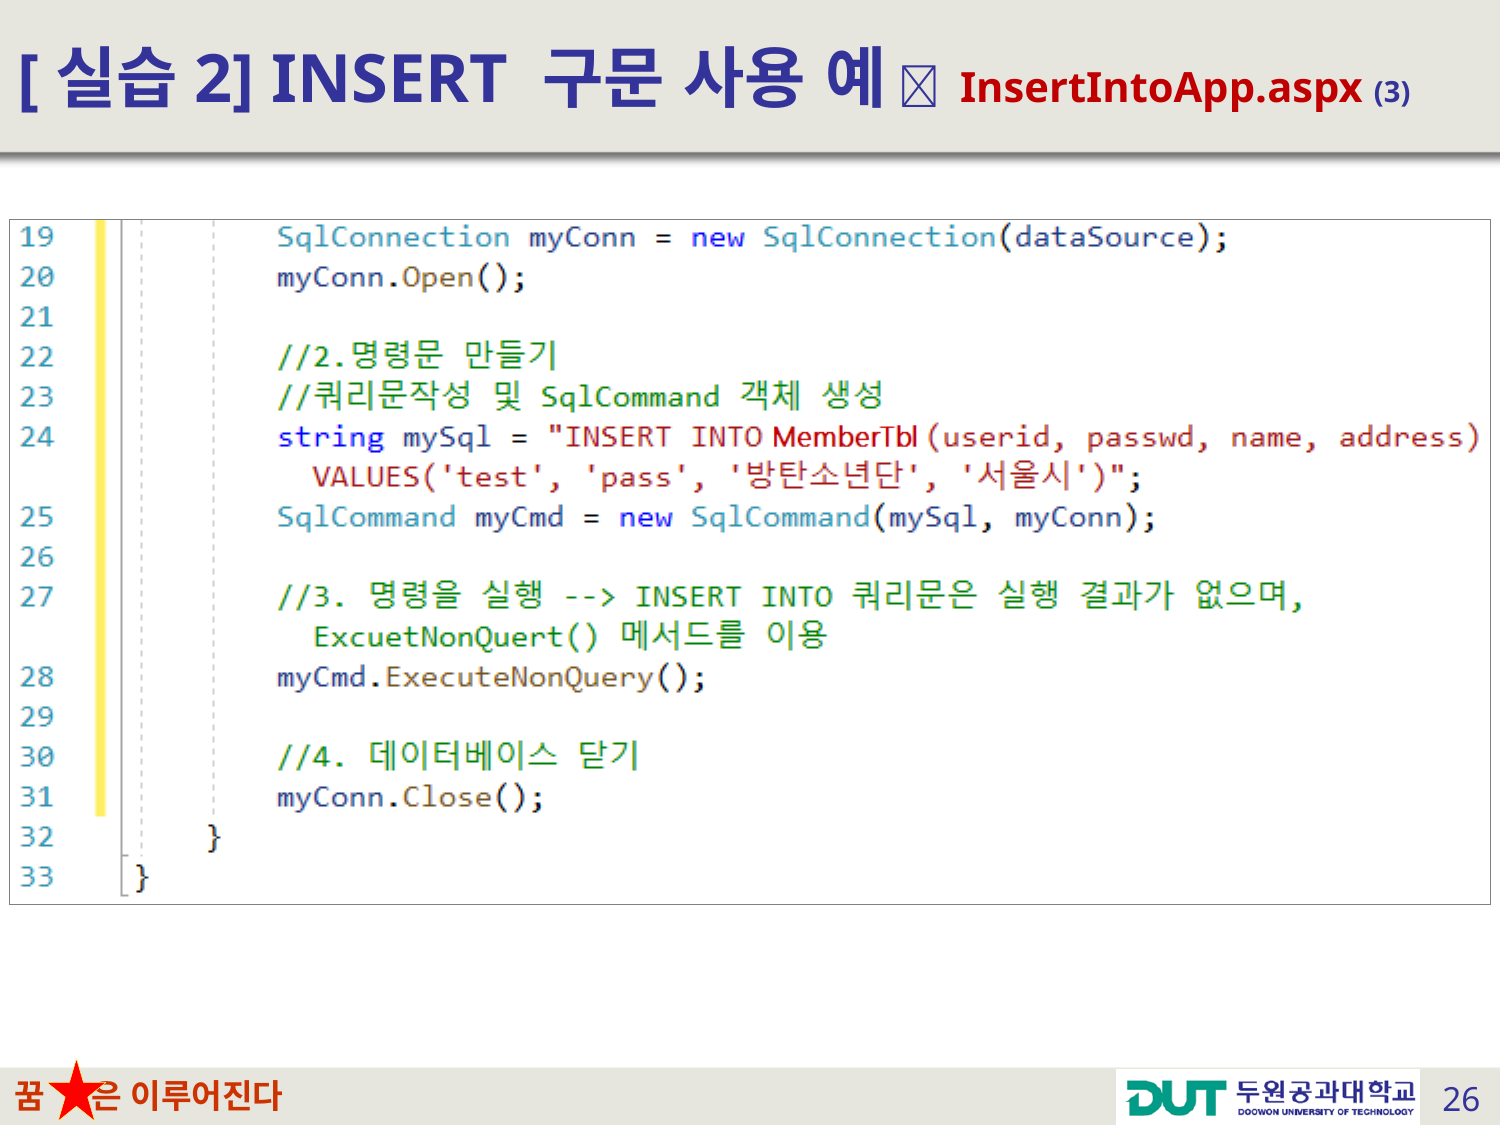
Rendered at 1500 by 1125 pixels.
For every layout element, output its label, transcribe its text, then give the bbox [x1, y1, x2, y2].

picture [9, 219, 1491, 906]
title [실습2] INSERT 구문 사용 예  InsertIntoApp.aspx (3) [1, 8, 1500, 142]
picture [0, 0, 1500, 173]
picture [0, 1066, 1500, 1125]
picture [100, 1085, 113, 1090]
